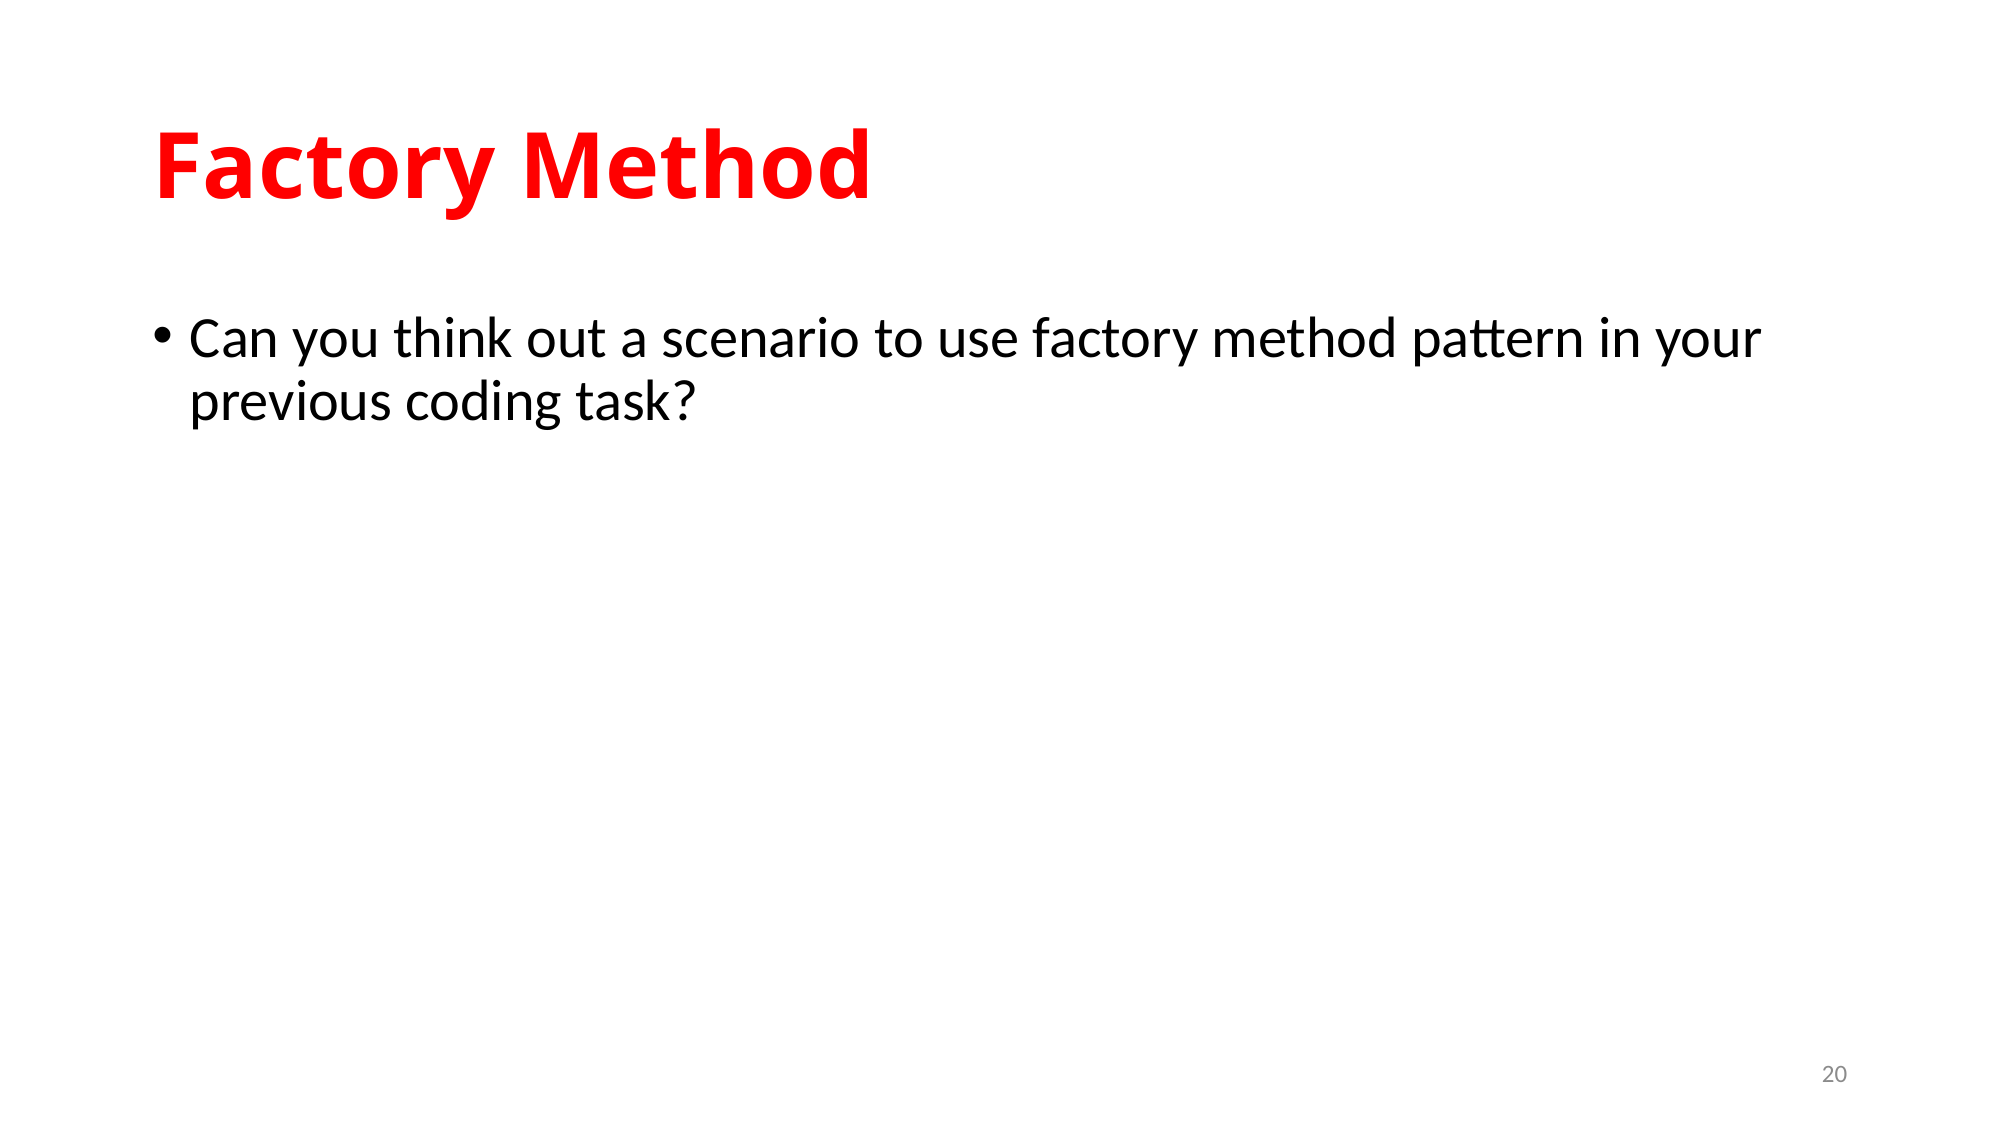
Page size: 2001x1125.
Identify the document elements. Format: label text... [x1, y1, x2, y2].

list Can you think out a scenario to use factory method pattern in your previous coding task? [137, 299, 1863, 1014]
slide_number 20 [1412, 1042, 1863, 1103]
title Factory Method [137, 59, 1863, 278]
